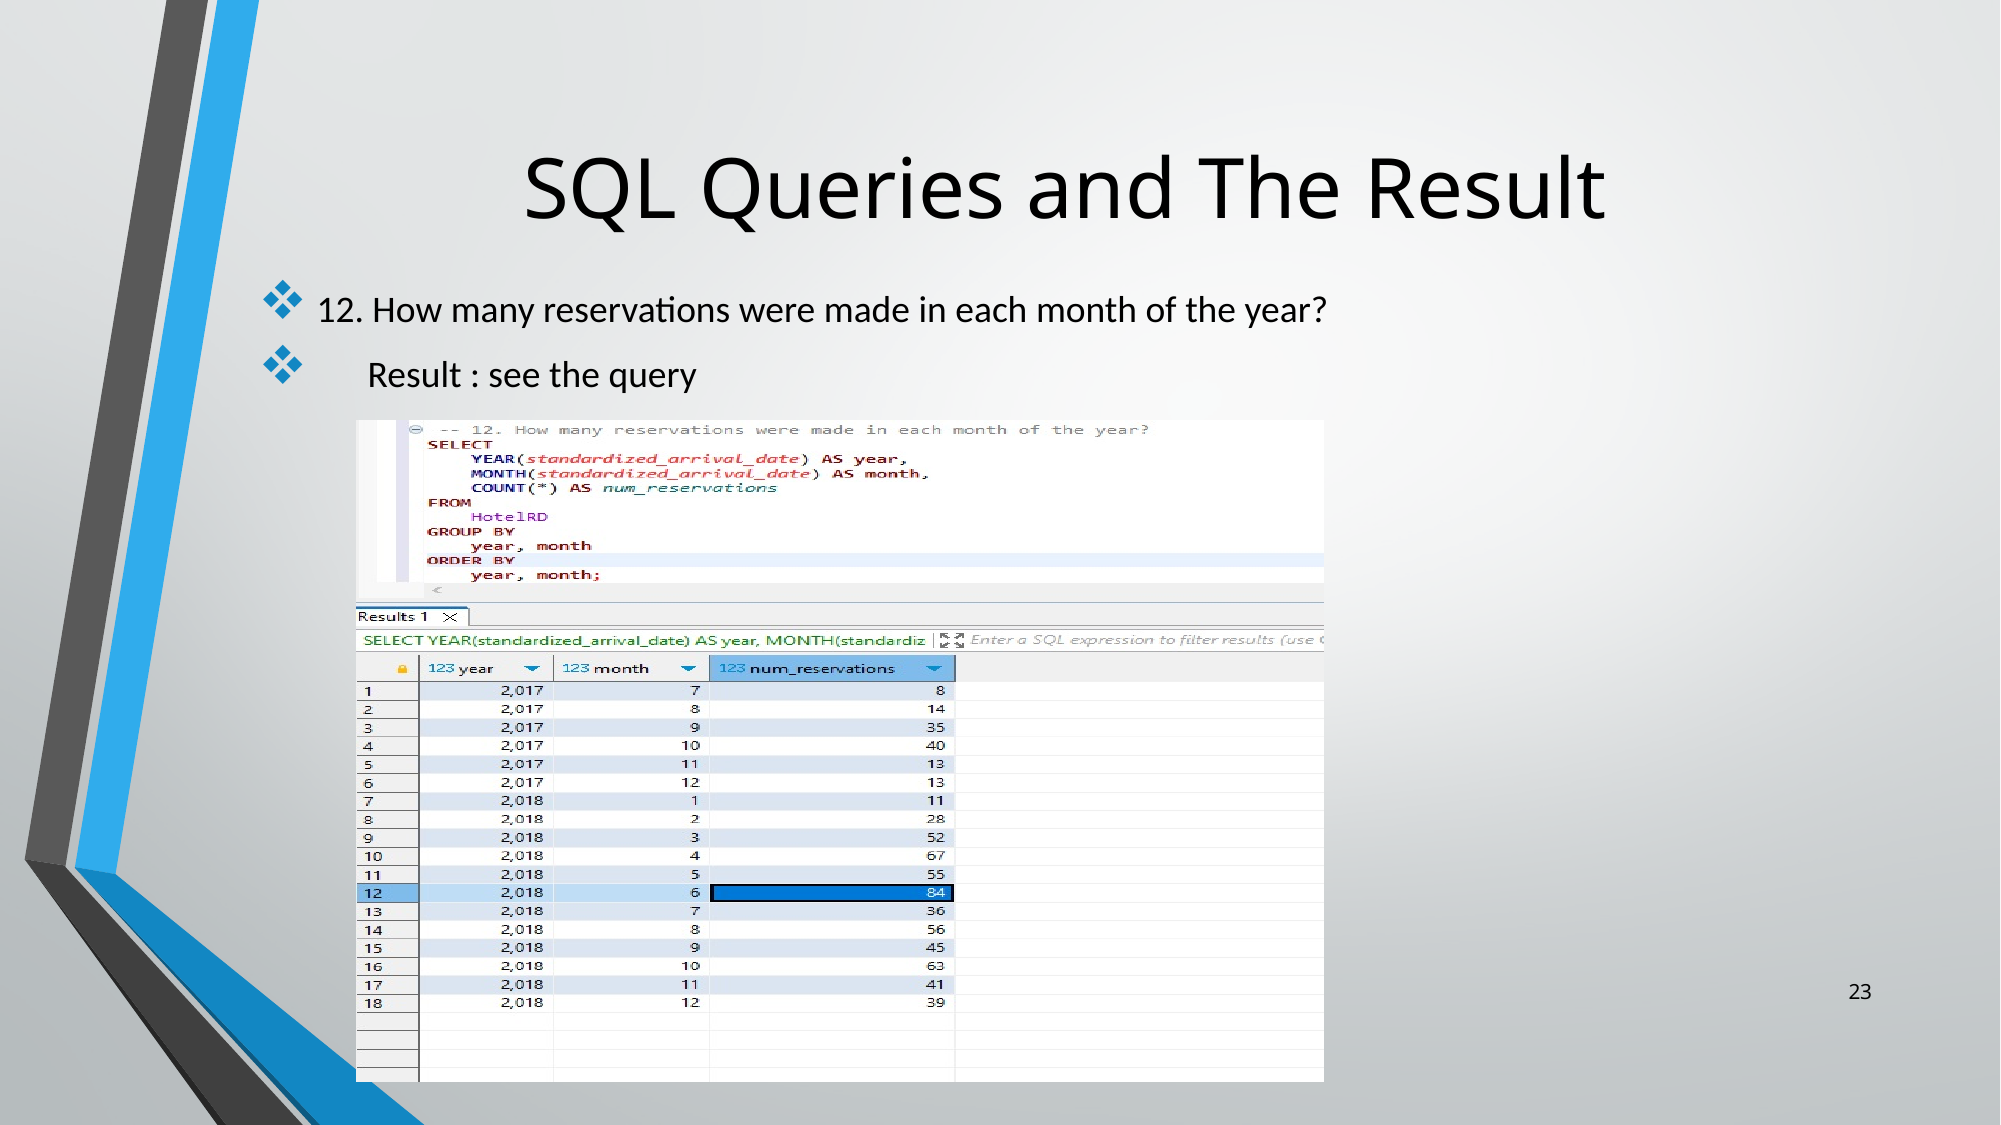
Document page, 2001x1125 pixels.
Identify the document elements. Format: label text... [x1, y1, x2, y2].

slide_number 23 [1796, 962, 1887, 1023]
list 12. How many reservations were made in each month of the year? Result : see the query [243, 277, 1887, 950]
picture [355, 420, 1324, 1083]
title SQL Queries and The Result [243, 112, 1887, 258]
